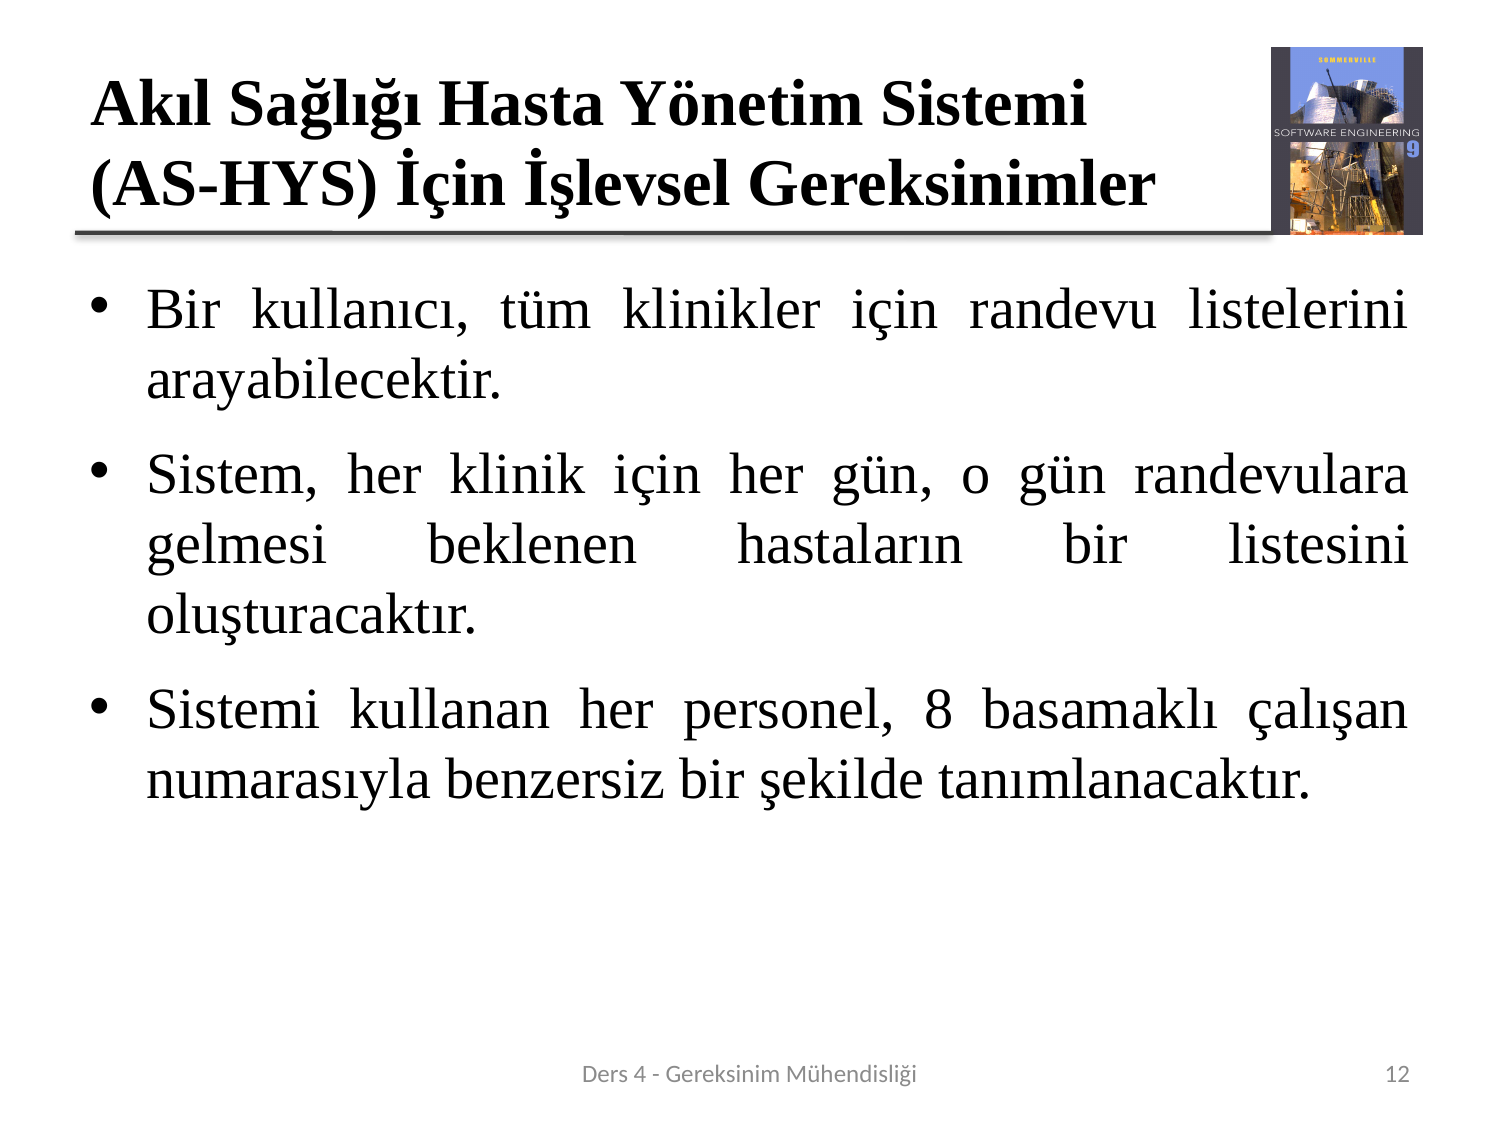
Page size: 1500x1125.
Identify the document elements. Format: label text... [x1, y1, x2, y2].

slide_number 12 [1074, 1042, 1425, 1103]
list Bir kullanıcı, tüm klinikler için randevu listelerini arayabilecektir. Sistem, her klinik için her gün, o gün randevulara gelmesi beklenen hastaların bir listesini oluşturacaktır. Sistemi kullanan her personel, 8 basamaklı çalışan numarasıyla benzersiz bir şekilde tanımlanacaktır. [75, 262, 1425, 1005]
footer Ders 4 - Gereksinim Mühendisliği [512, 1042, 988, 1103]
title Akıl Sağlığı Hasta Yönetim Sistemi (AS-HYS) İçin İşlevsel Gereksinimler [74, 44, 1272, 233]
picture [1272, 47, 1423, 235]
